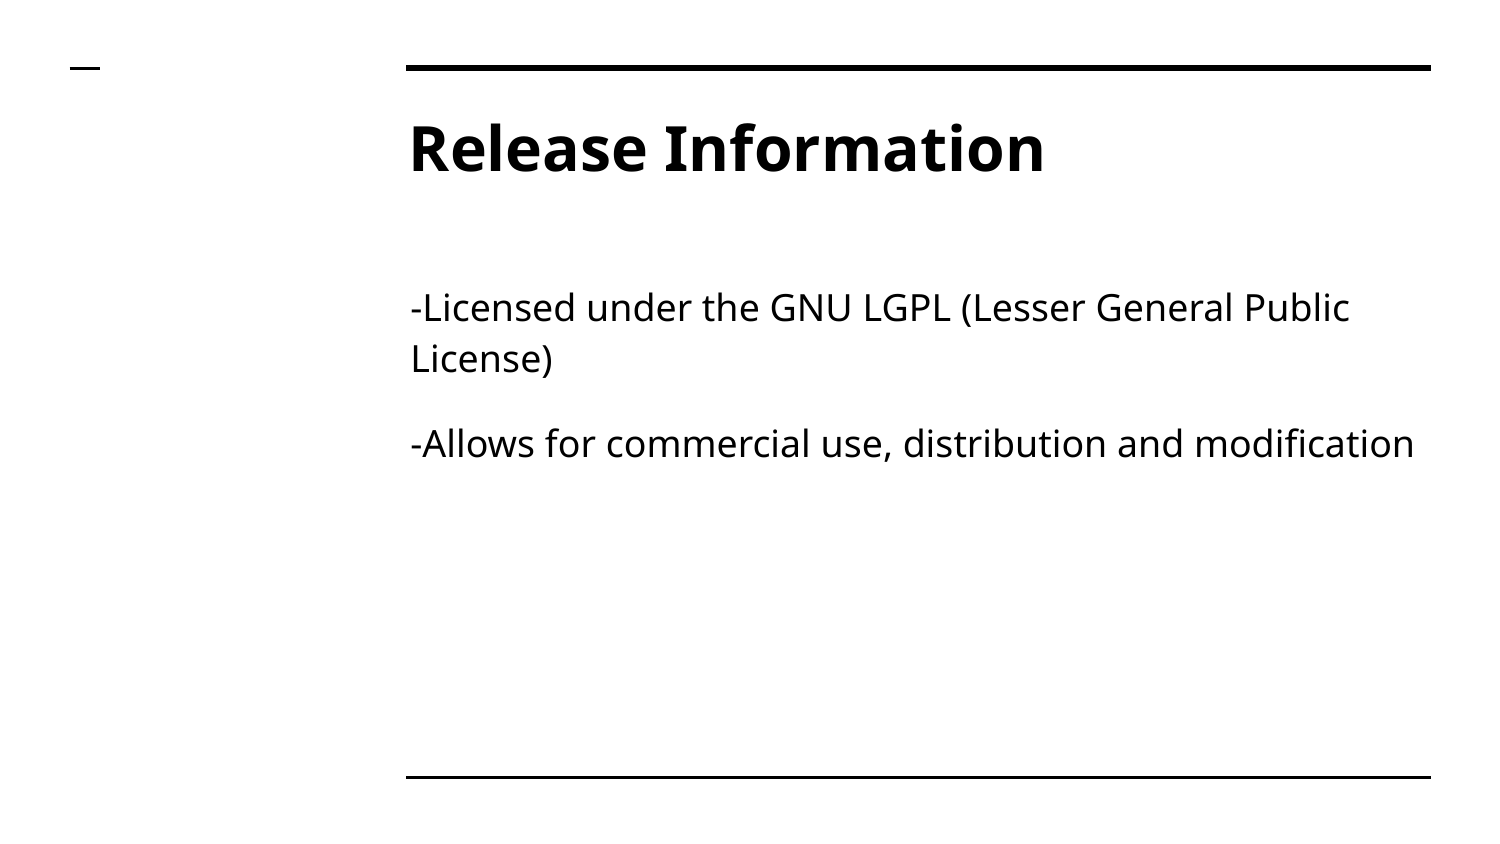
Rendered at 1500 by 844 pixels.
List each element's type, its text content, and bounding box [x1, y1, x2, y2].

list -Licensed under the GNU LGPL (Lesser General Public License) -Allows for commercial use, distribution and modification [395, 261, 1433, 755]
title Release Information [393, 94, 1431, 199]
